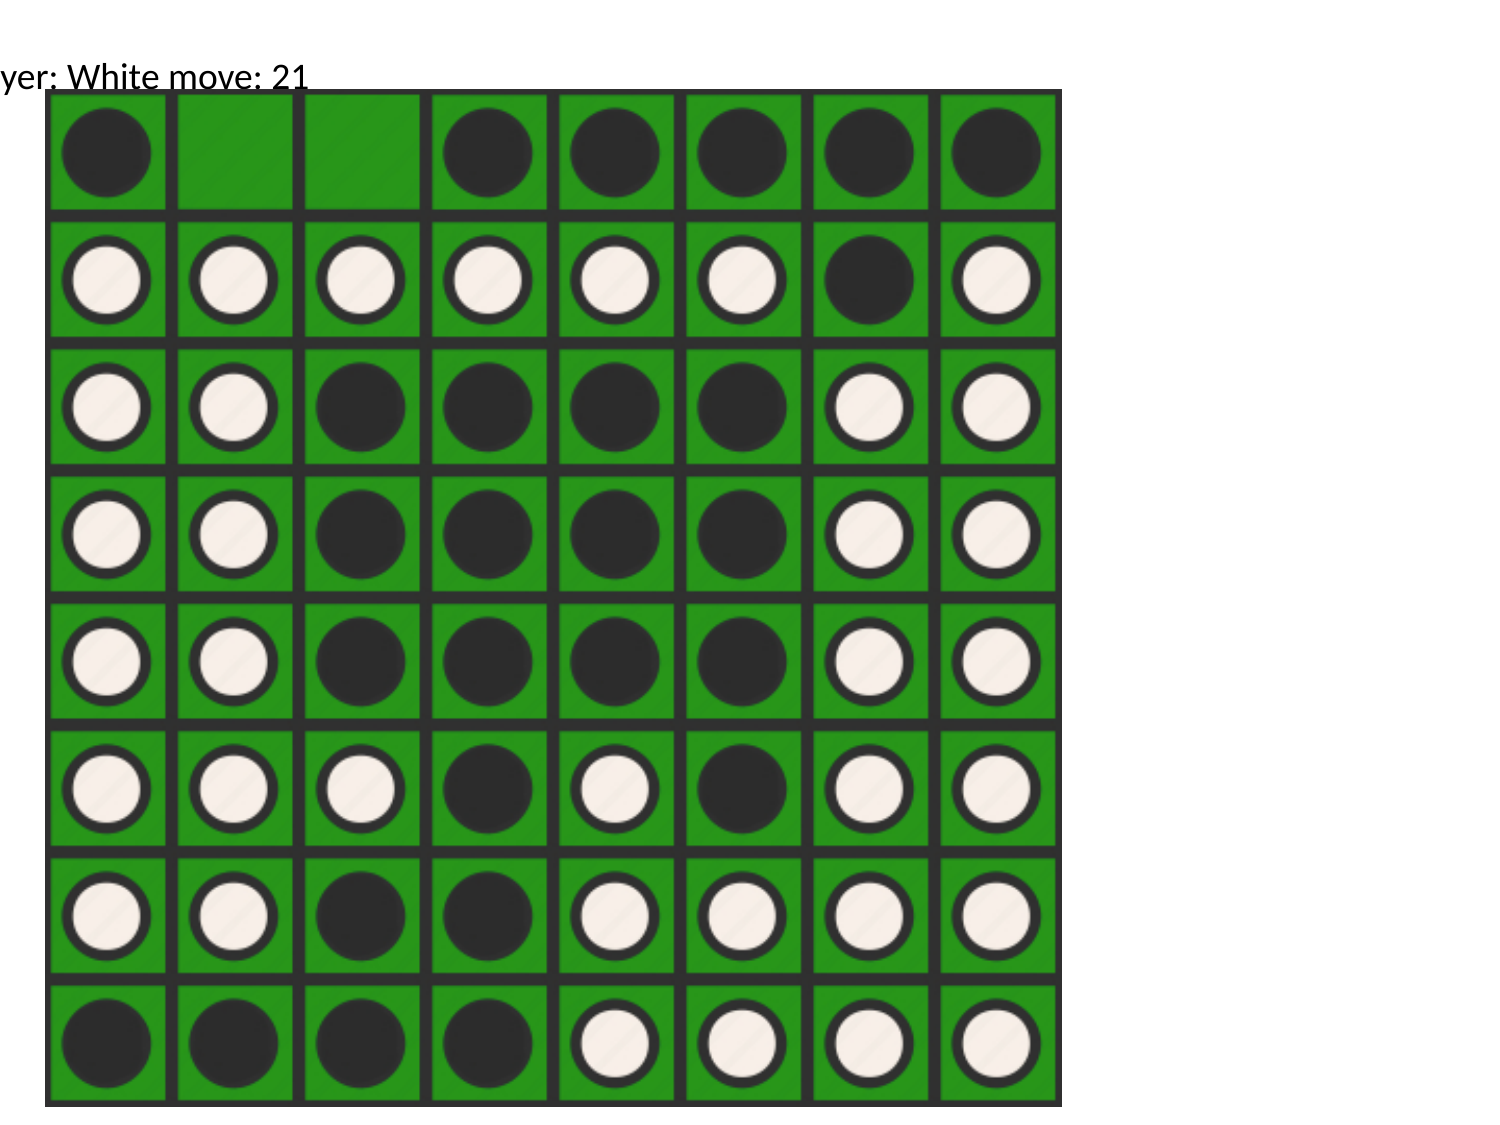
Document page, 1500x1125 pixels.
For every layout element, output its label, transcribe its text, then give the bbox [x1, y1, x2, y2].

text_box turn: 58 player: White move: 21 [0, 44, 325, 105]
picture [44, 89, 1062, 1107]
